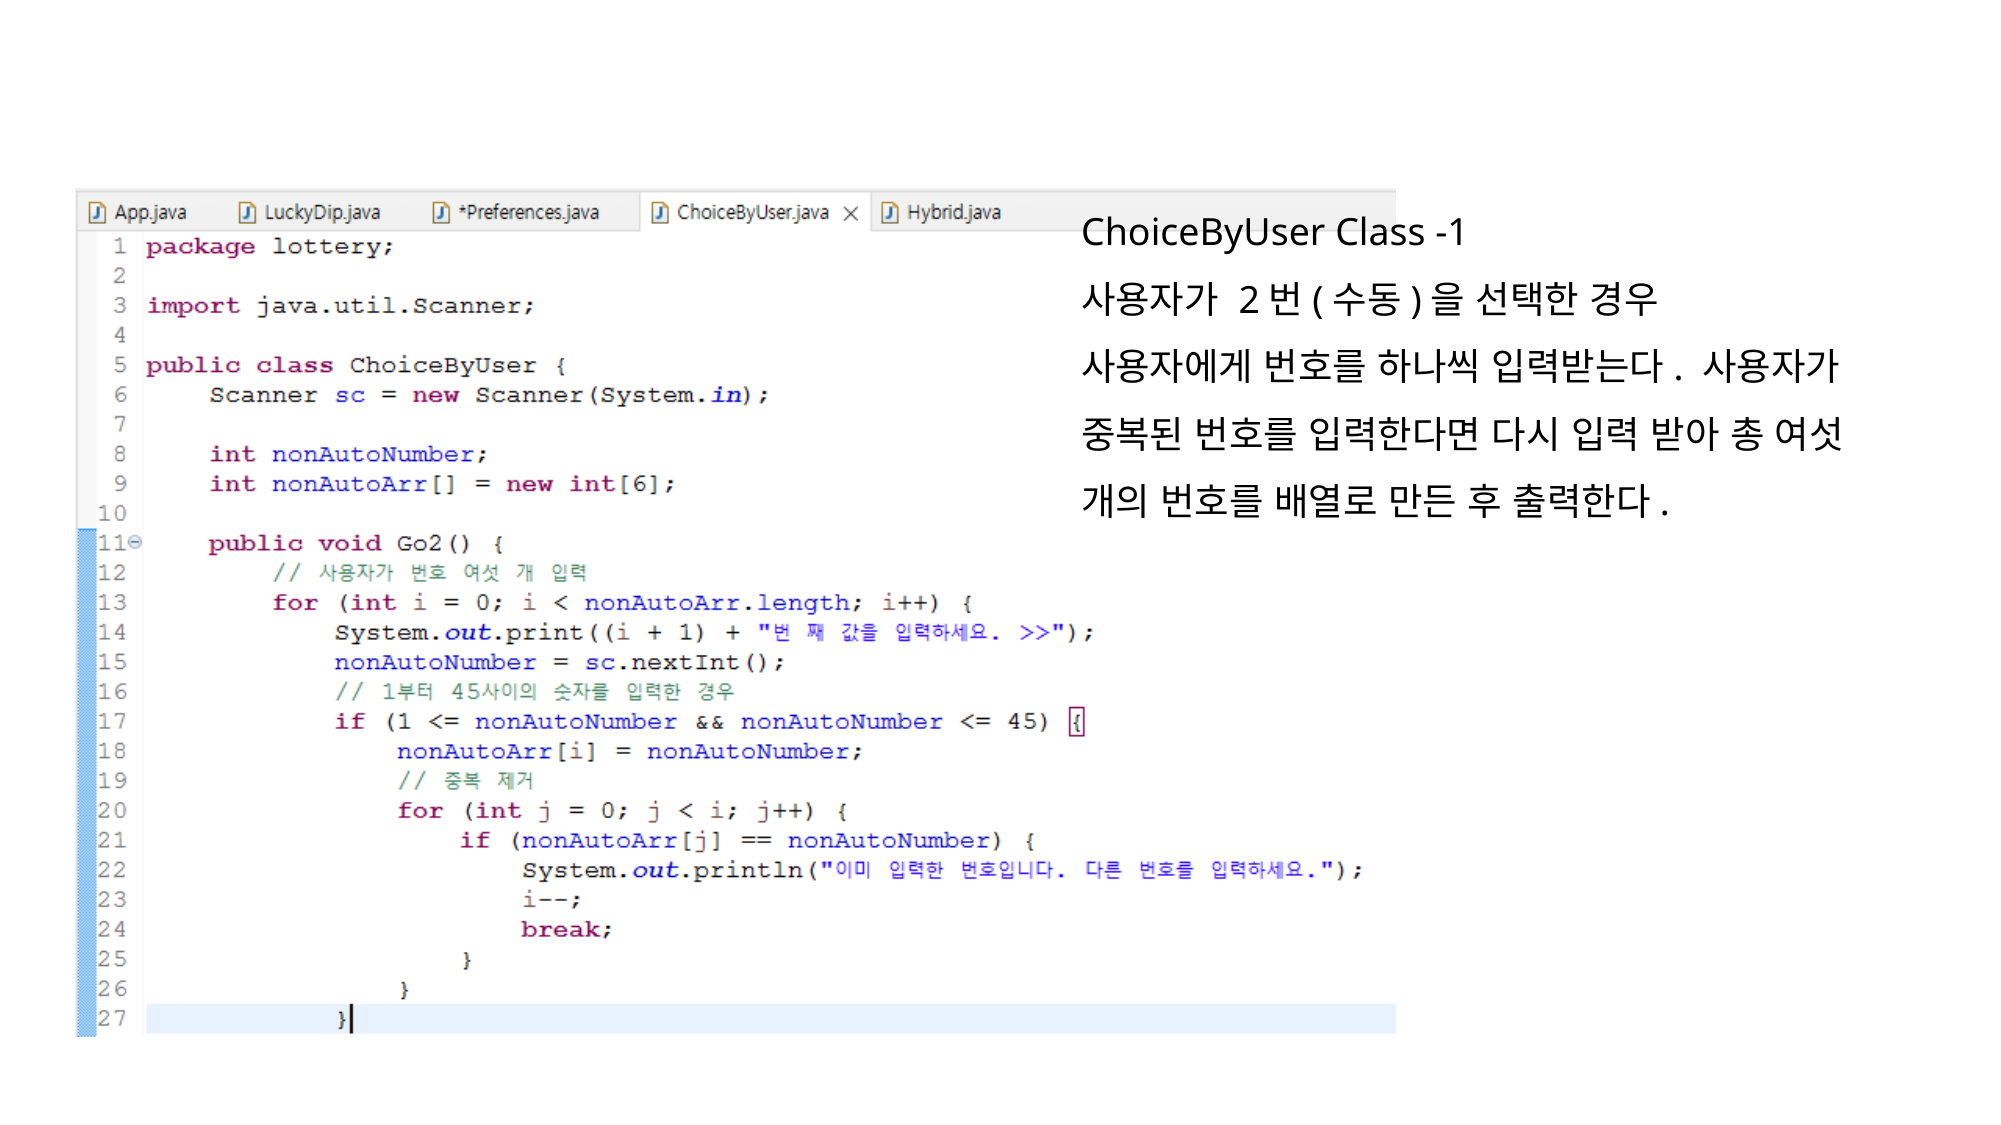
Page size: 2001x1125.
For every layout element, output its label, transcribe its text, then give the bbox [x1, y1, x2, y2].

title ChoiceByUser Class -1 사용자가 2번(수동)을 선택한 경우 사용자에게 번호를 하나씩 입력받는다. 사용자가 중복된 번호를 입력한다면 다시 입력 받아 총 여섯 개의 번호를 배열로 만든 후 출력한다. [1065, 170, 1865, 539]
picture [74, 188, 1396, 1037]
